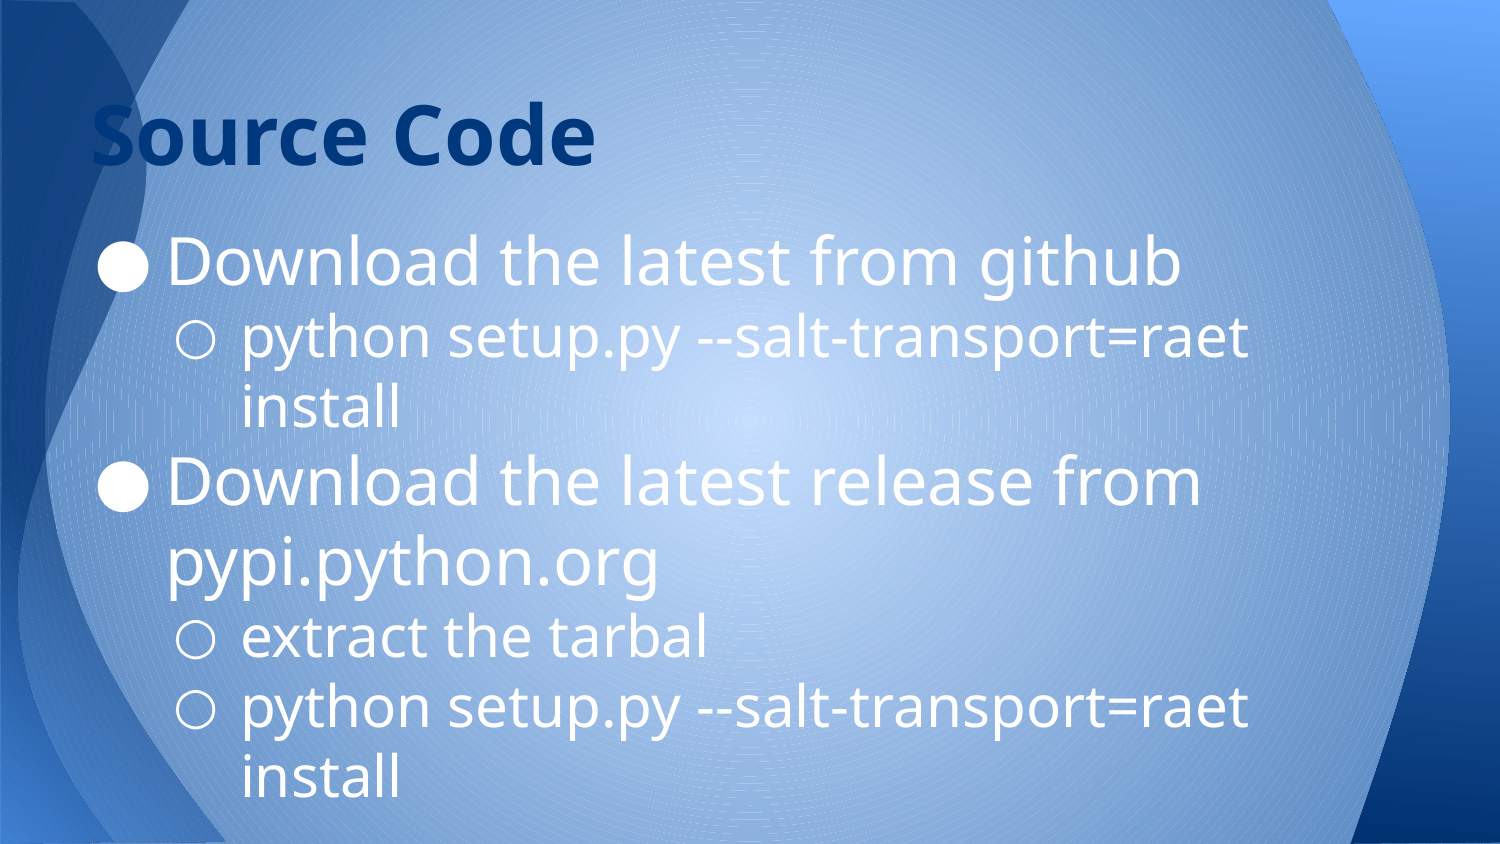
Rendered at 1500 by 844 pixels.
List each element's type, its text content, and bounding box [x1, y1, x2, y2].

title Source Code [75, 33, 1425, 197]
list Download the latest from github python setup.py --salt-transport=raet install Download the latest release from pypi.python.org extract the tarbal python setup.py --salt-transport=raet install [75, 204, 1425, 800]
